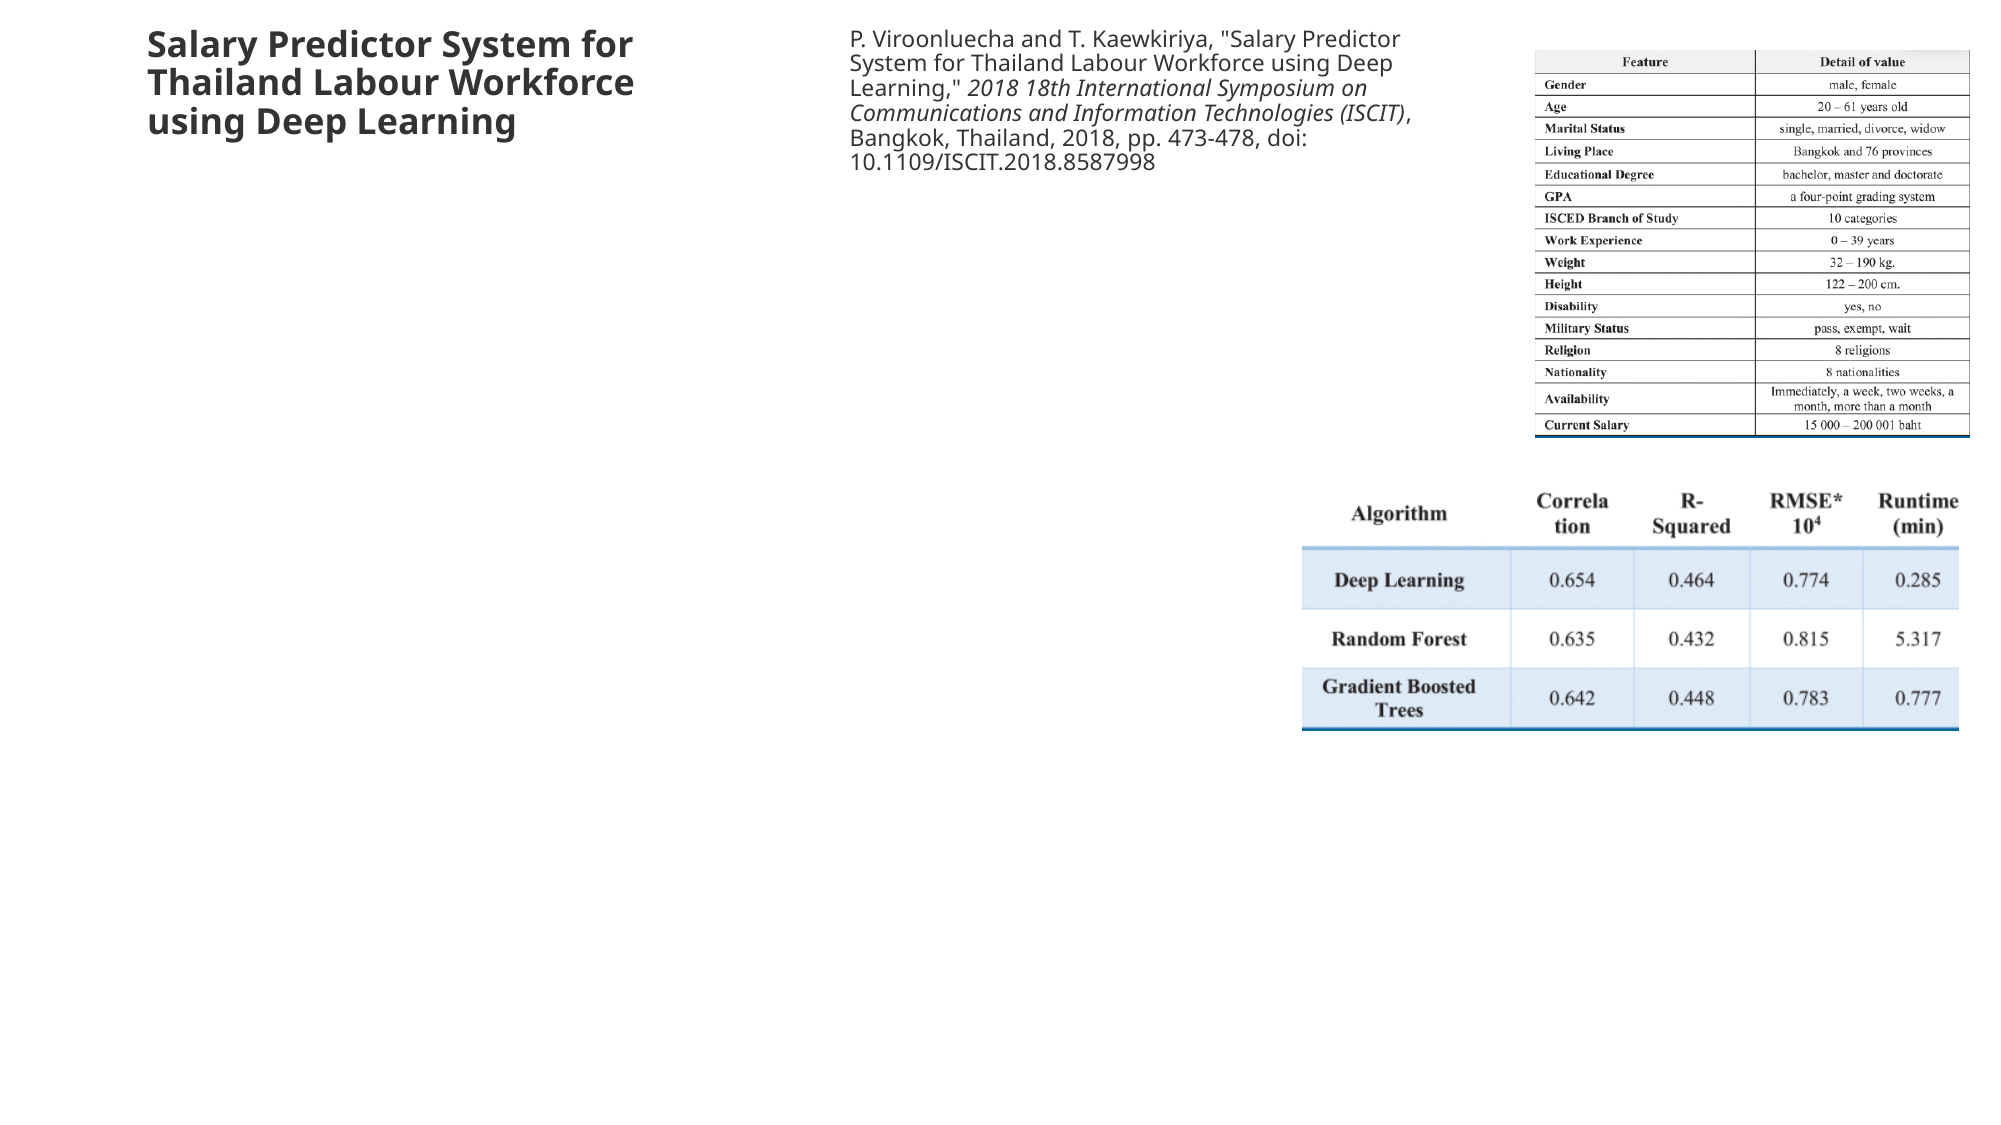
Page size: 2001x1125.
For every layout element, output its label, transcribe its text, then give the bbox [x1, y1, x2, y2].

picture [1535, 50, 1970, 435]
title Salary Predictor System for Thailand Labour Workforce using Deep Learning [132, 16, 660, 234]
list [1302, 480, 1959, 731]
text_box P. Viroonluecha and T. Kaewkiriya, "Salary Predictor System for Thailand Labour Workforce using Deep Learning," 2018 18th International Symposium on Communications and Information Technologies (ISCIT), Bangkok, Thailand, 2018, pp. 473-478, doi: 10.1109/ISCIT.2018.8587998 [834, 16, 1451, 234]
